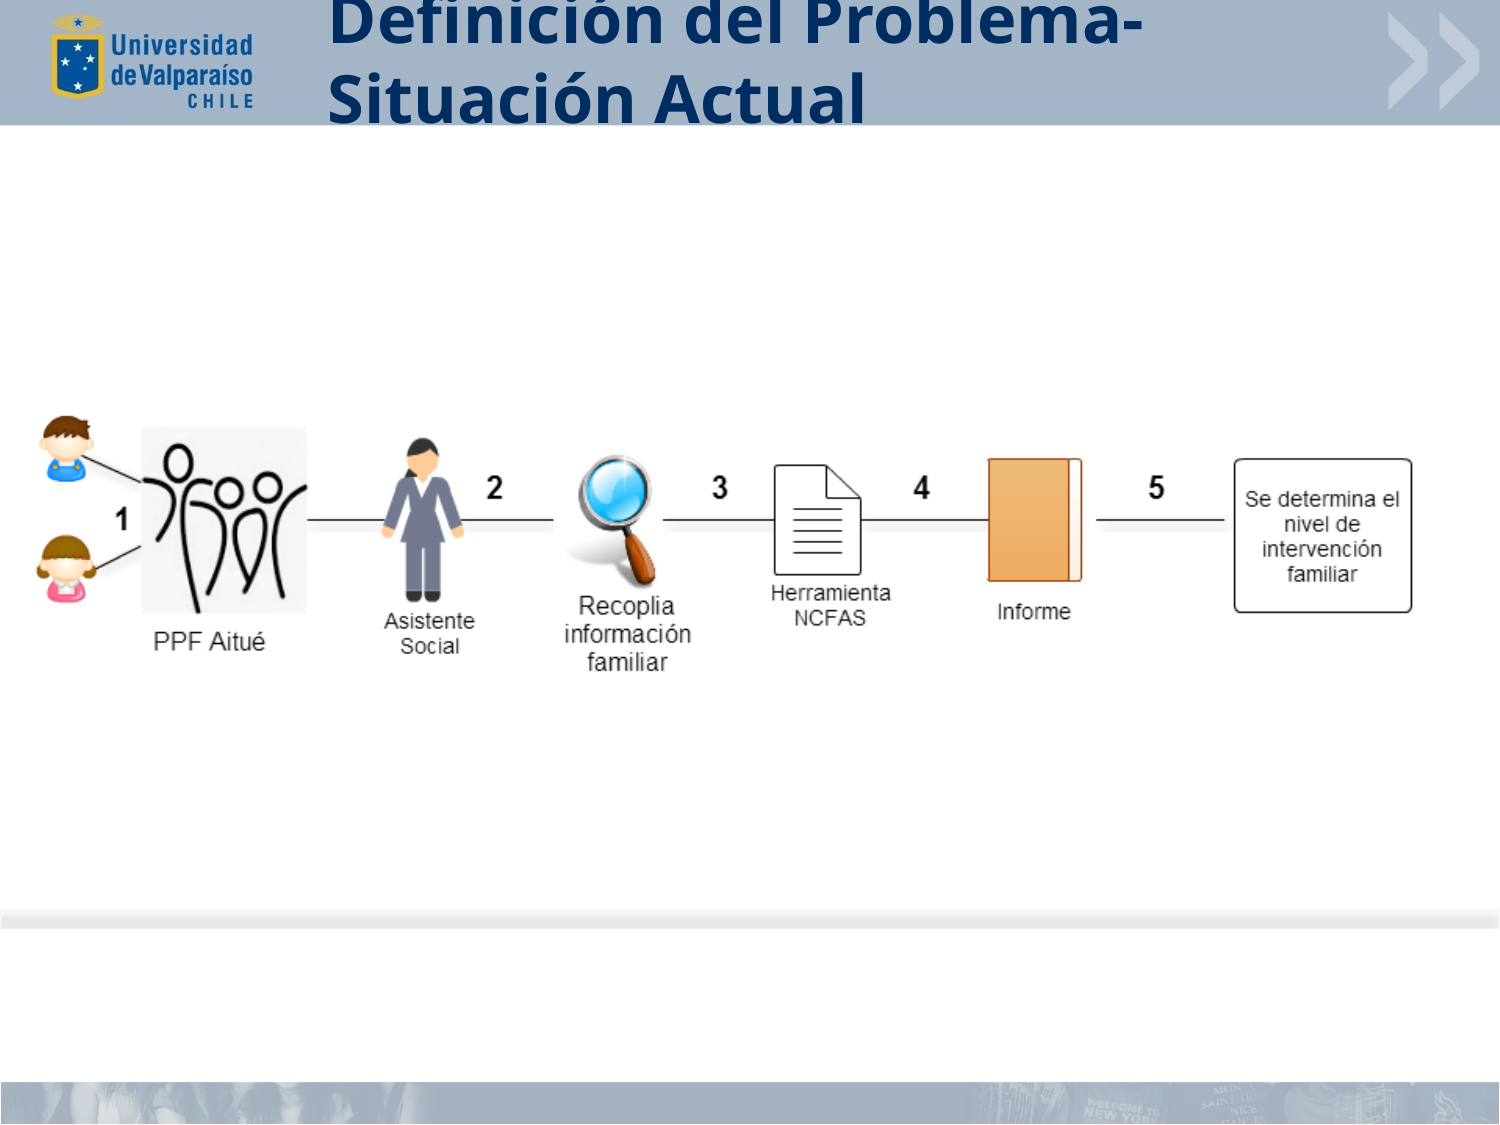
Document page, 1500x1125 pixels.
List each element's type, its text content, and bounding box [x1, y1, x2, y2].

picture [0, 279, 1500, 912]
picture [0, 0, 1500, 125]
text_box Definición del Problema-Situación Actual [312, 6, 1451, 107]
